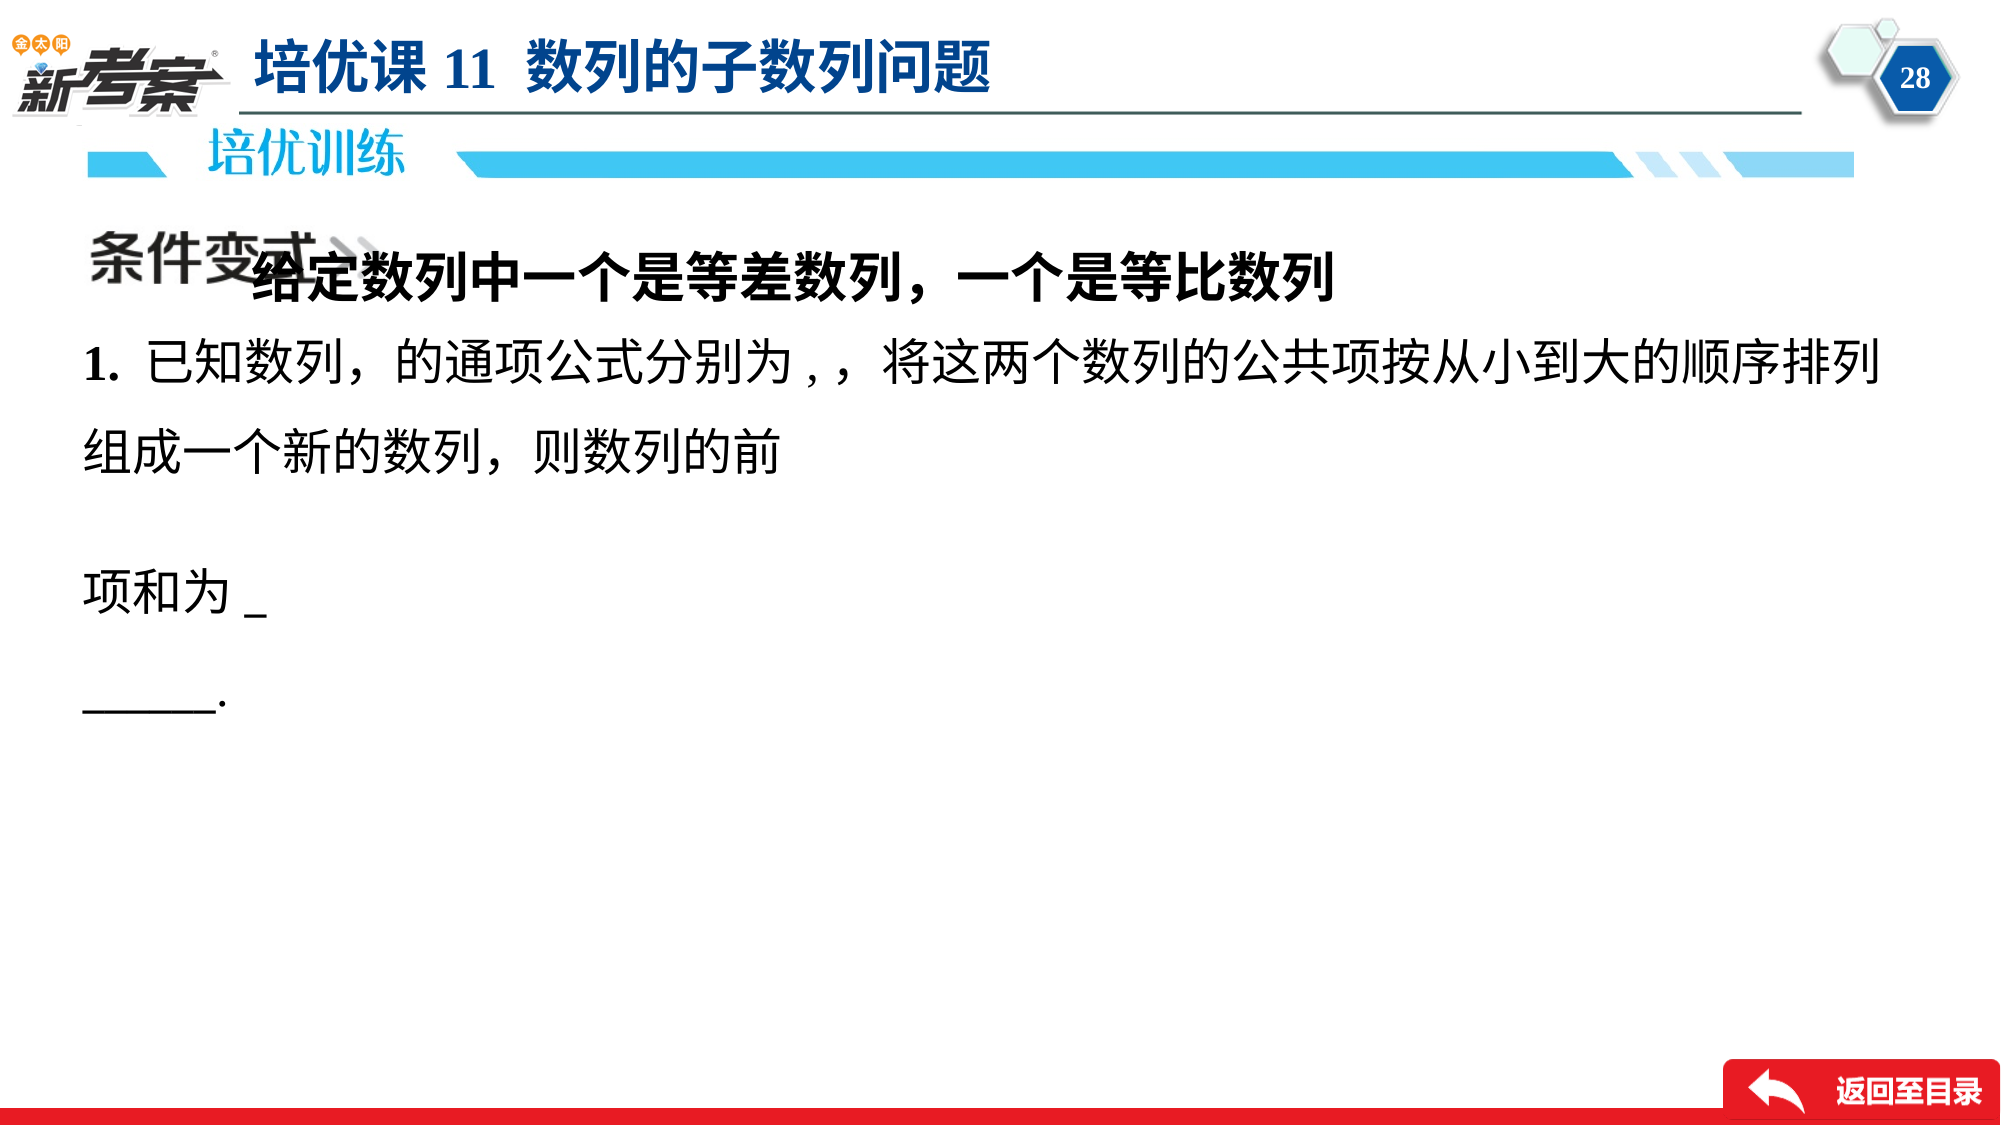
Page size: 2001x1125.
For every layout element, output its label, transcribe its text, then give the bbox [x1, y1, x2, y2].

text_box &6& 给定数列中一个是等差数列，一个是等比数列 [82, 203, 1917, 322]
picture [0, 0, 2001, 1125]
